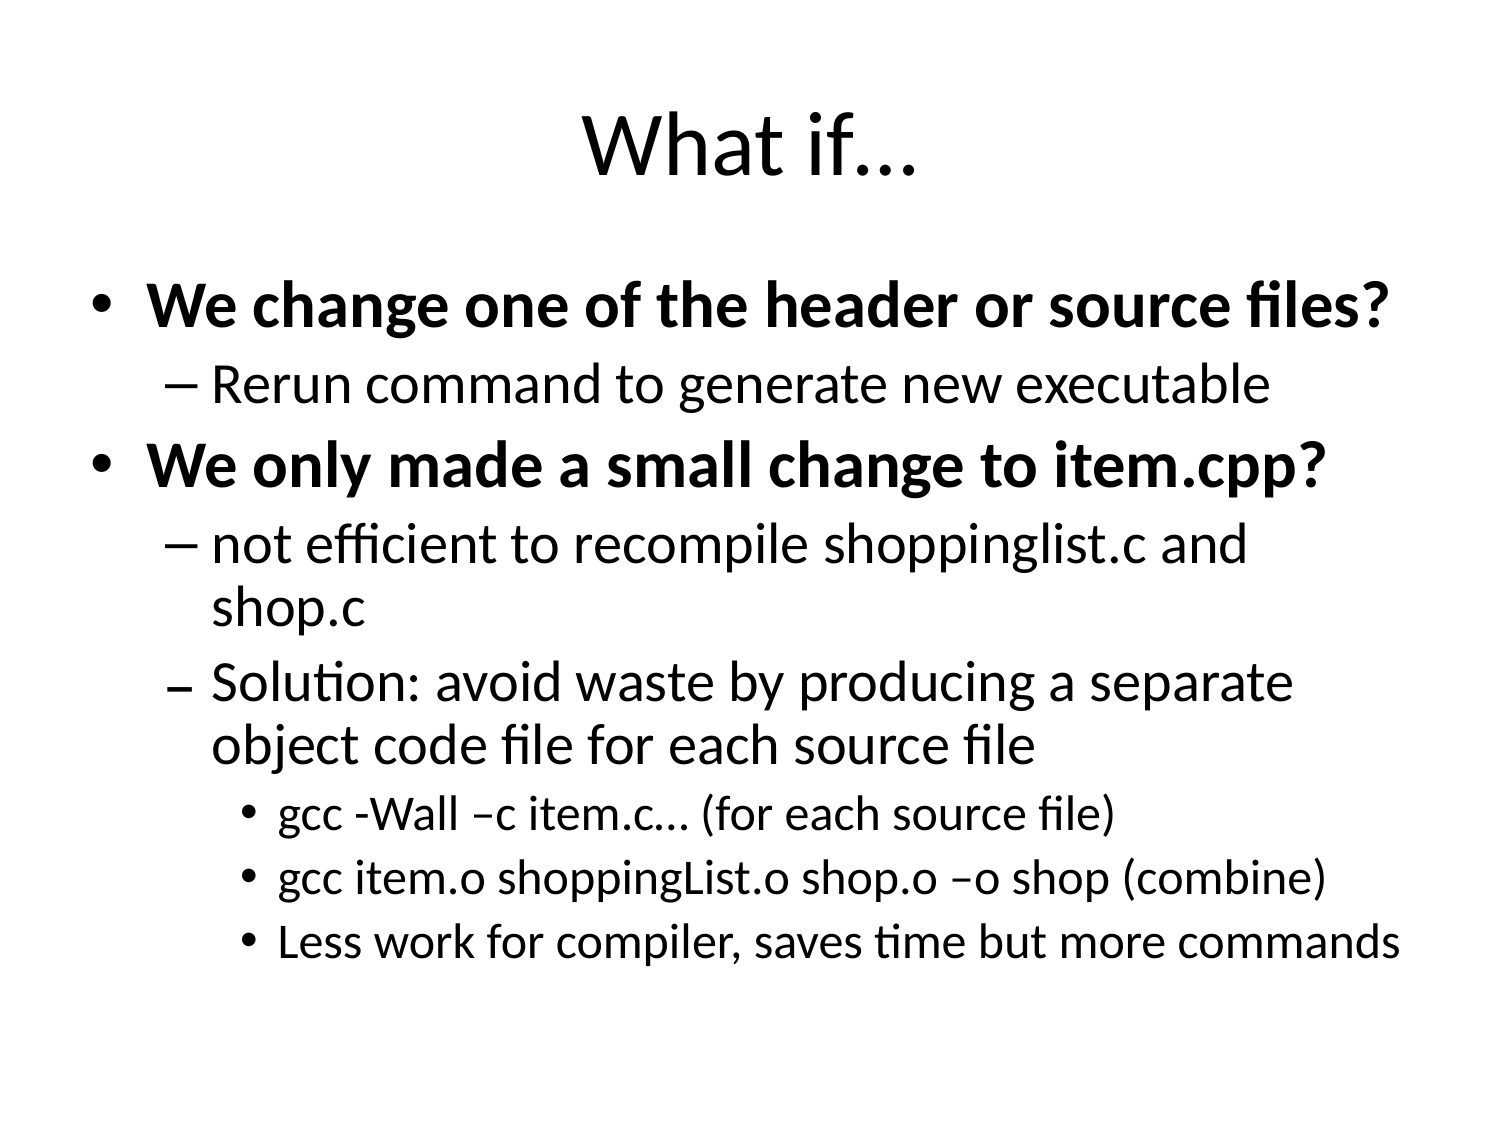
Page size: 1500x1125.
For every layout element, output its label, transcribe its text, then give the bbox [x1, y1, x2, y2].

title What if… [75, 45, 1425, 233]
list We change one of the header or source files? Rerun command to generate new executable We only made a small change to item.cpp? not efficient to recompile shoppinglist.c and shop.c Solution: avoid waste by producing a separate object code file for each source file gcc -Wall –c item.c… (for each source file) gcc item.o shoppingList.o shop.o –o shop (combine) Less work for compiler, saves time but more commands [75, 262, 1425, 1005]
